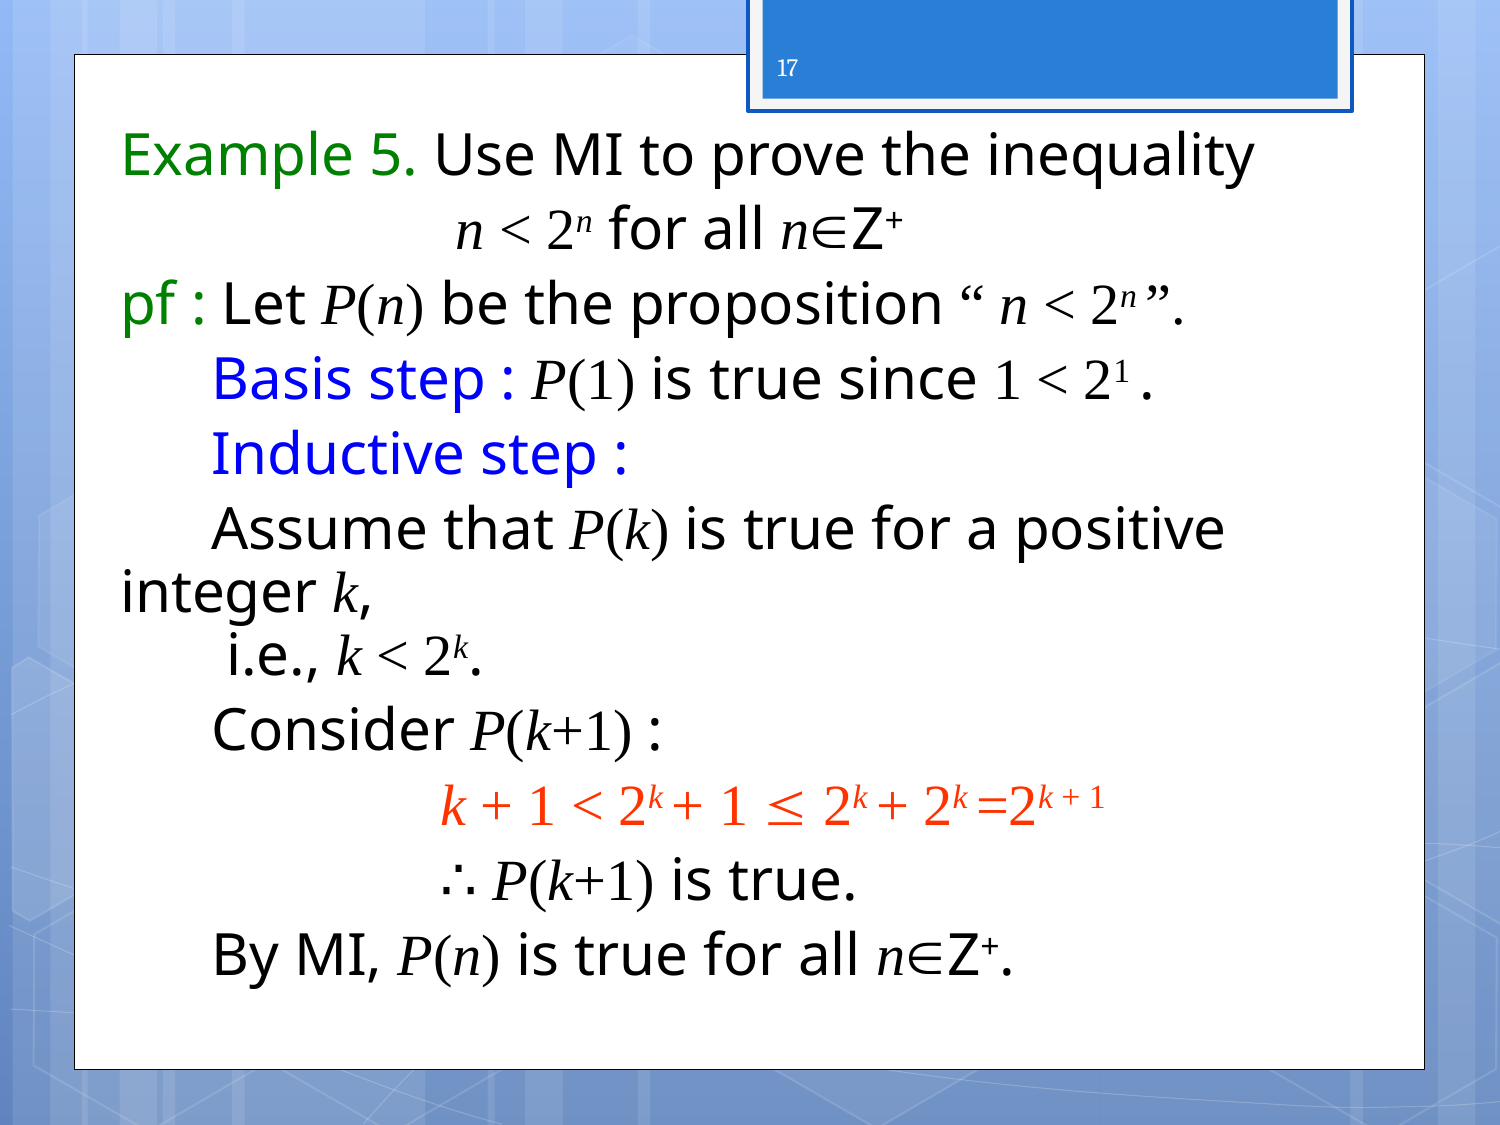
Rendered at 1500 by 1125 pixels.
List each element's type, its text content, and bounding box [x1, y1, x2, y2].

text_box Example 5. Use MI to prove the inequality n < 2n for all nZ+ pf : Let P(n) be the proposition “ n < 2n ”. Basis step : P(1) is true since 1 < 21 . Inductive step : Assume that P(k) is true for a positive integer k, i.e., k < 2k. Consider P(k+1) : k + 1 < 2k + 1  2k + 2k =2k + 1 ∴ P(k+1) is true. By MI, P(n) is true for all nZ+. [105, 117, 1425, 1013]
slide_number 17 [762, 36, 982, 97]
